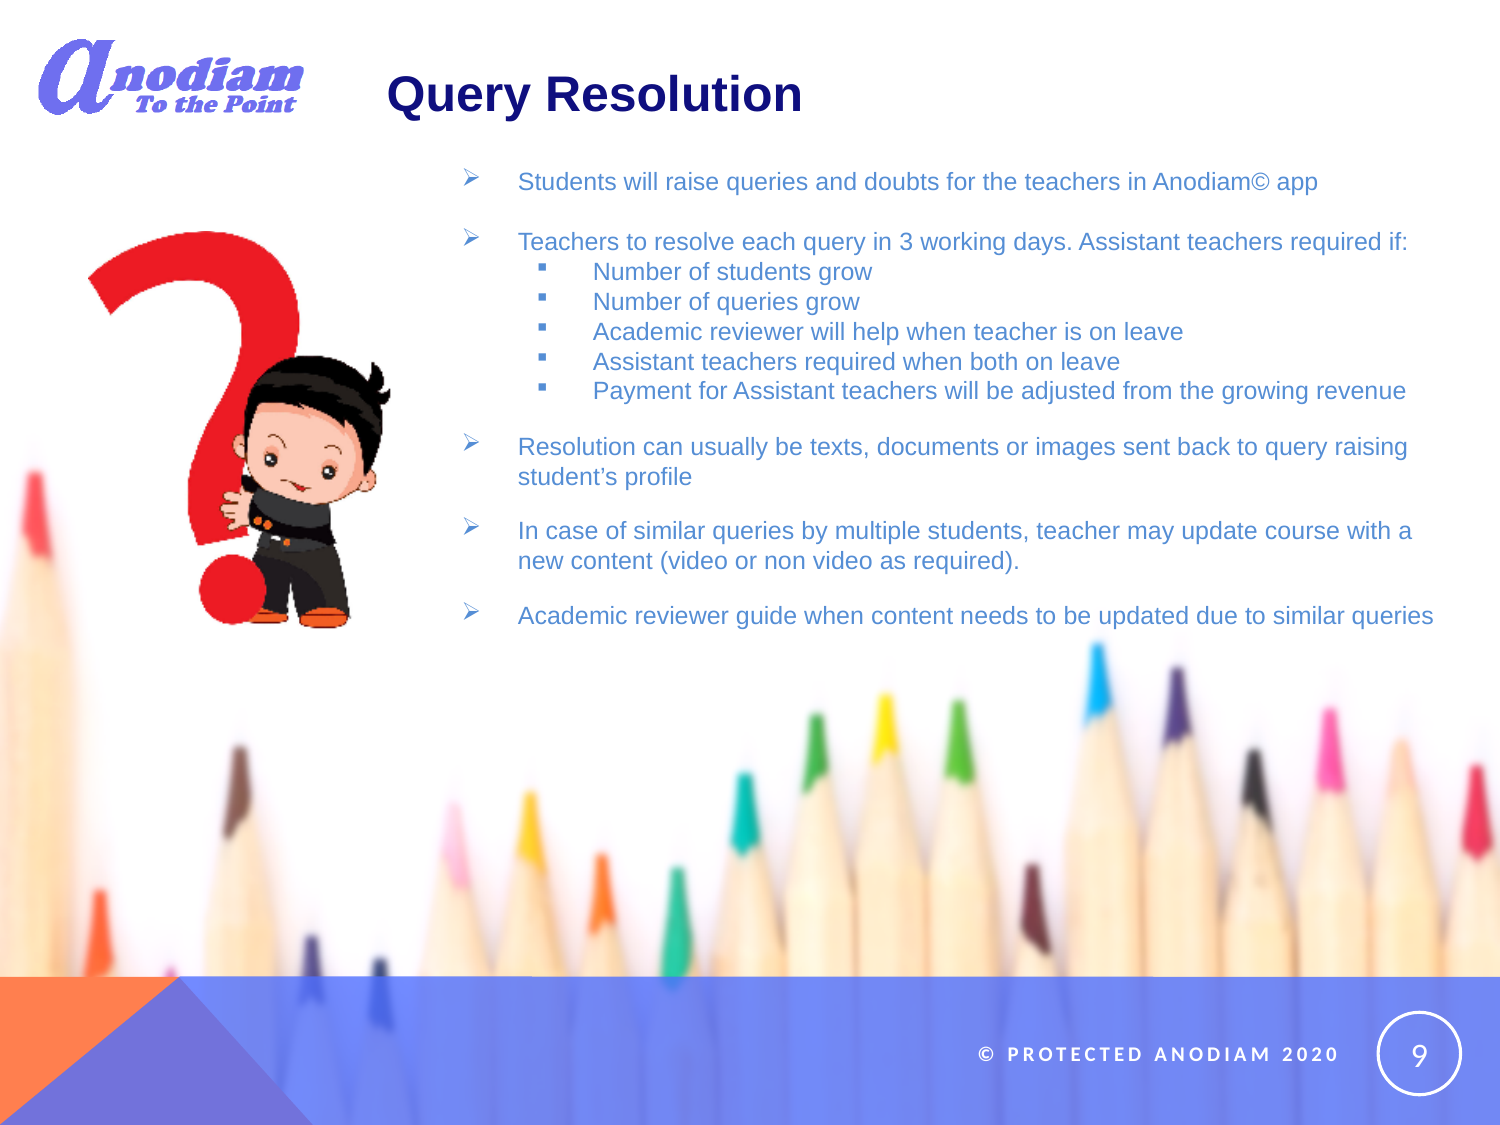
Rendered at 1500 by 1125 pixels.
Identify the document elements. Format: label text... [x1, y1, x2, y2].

picture [0, 231, 1500, 1125]
text_box Students will raise queries and doubts for the teachers in Anodiam© app Teachers to resolve each query in 3 working days. Assistant teachers required if: Number of students grow Number of queries grow Academic reviewer will help when teacher is on leave Assistant teachers required when both on leave Payment for Assistant teachers will be adjusted from the growing revenue Resolution can usually be texts, documents or images sent back to query raising student’s profile In case of similar queries by multiple students, teacher may update course with a new content (video or non video as required). Academic reviewer guide when content needs to be updated due to similar queries [371, 128, 1461, 383]
text_box Query Resolution [371, 54, 1435, 128]
picture [29, 30, 314, 123]
